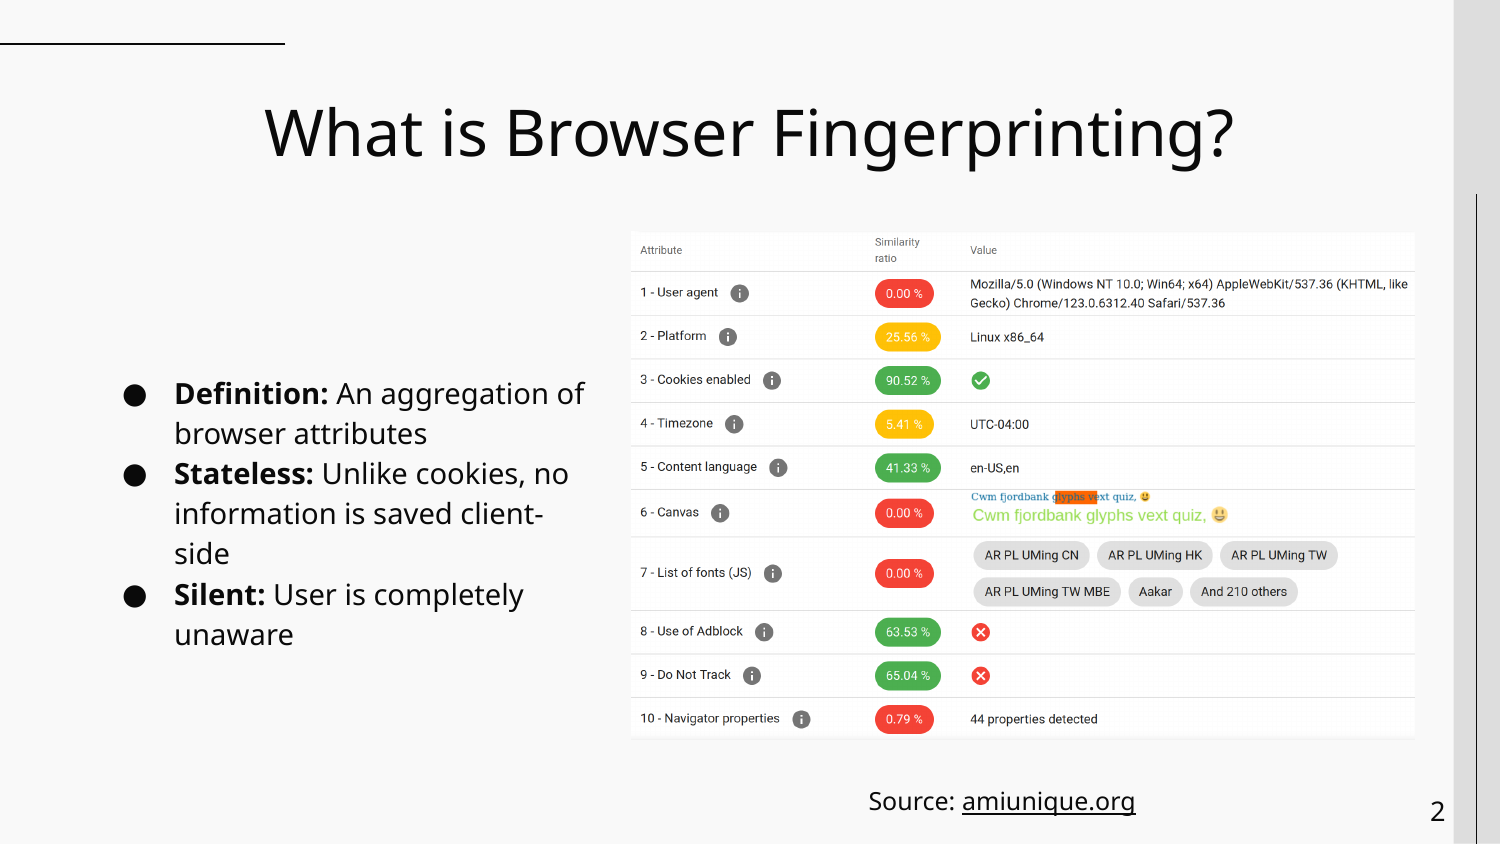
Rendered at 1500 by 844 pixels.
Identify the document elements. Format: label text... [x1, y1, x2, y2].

picture [631, 231, 1416, 742]
text_box Source: amiunique.org [823, 770, 1181, 811]
slide_number ‹#› [1370, 779, 1461, 844]
subtitle Definition: An aggregation of browser attributes Stateless: Unlike cookies, no information is saved client-side Silent: User is completely unaware [84, 354, 610, 618]
title What is Browser Fingerprinting? [116, 77, 1383, 168]
